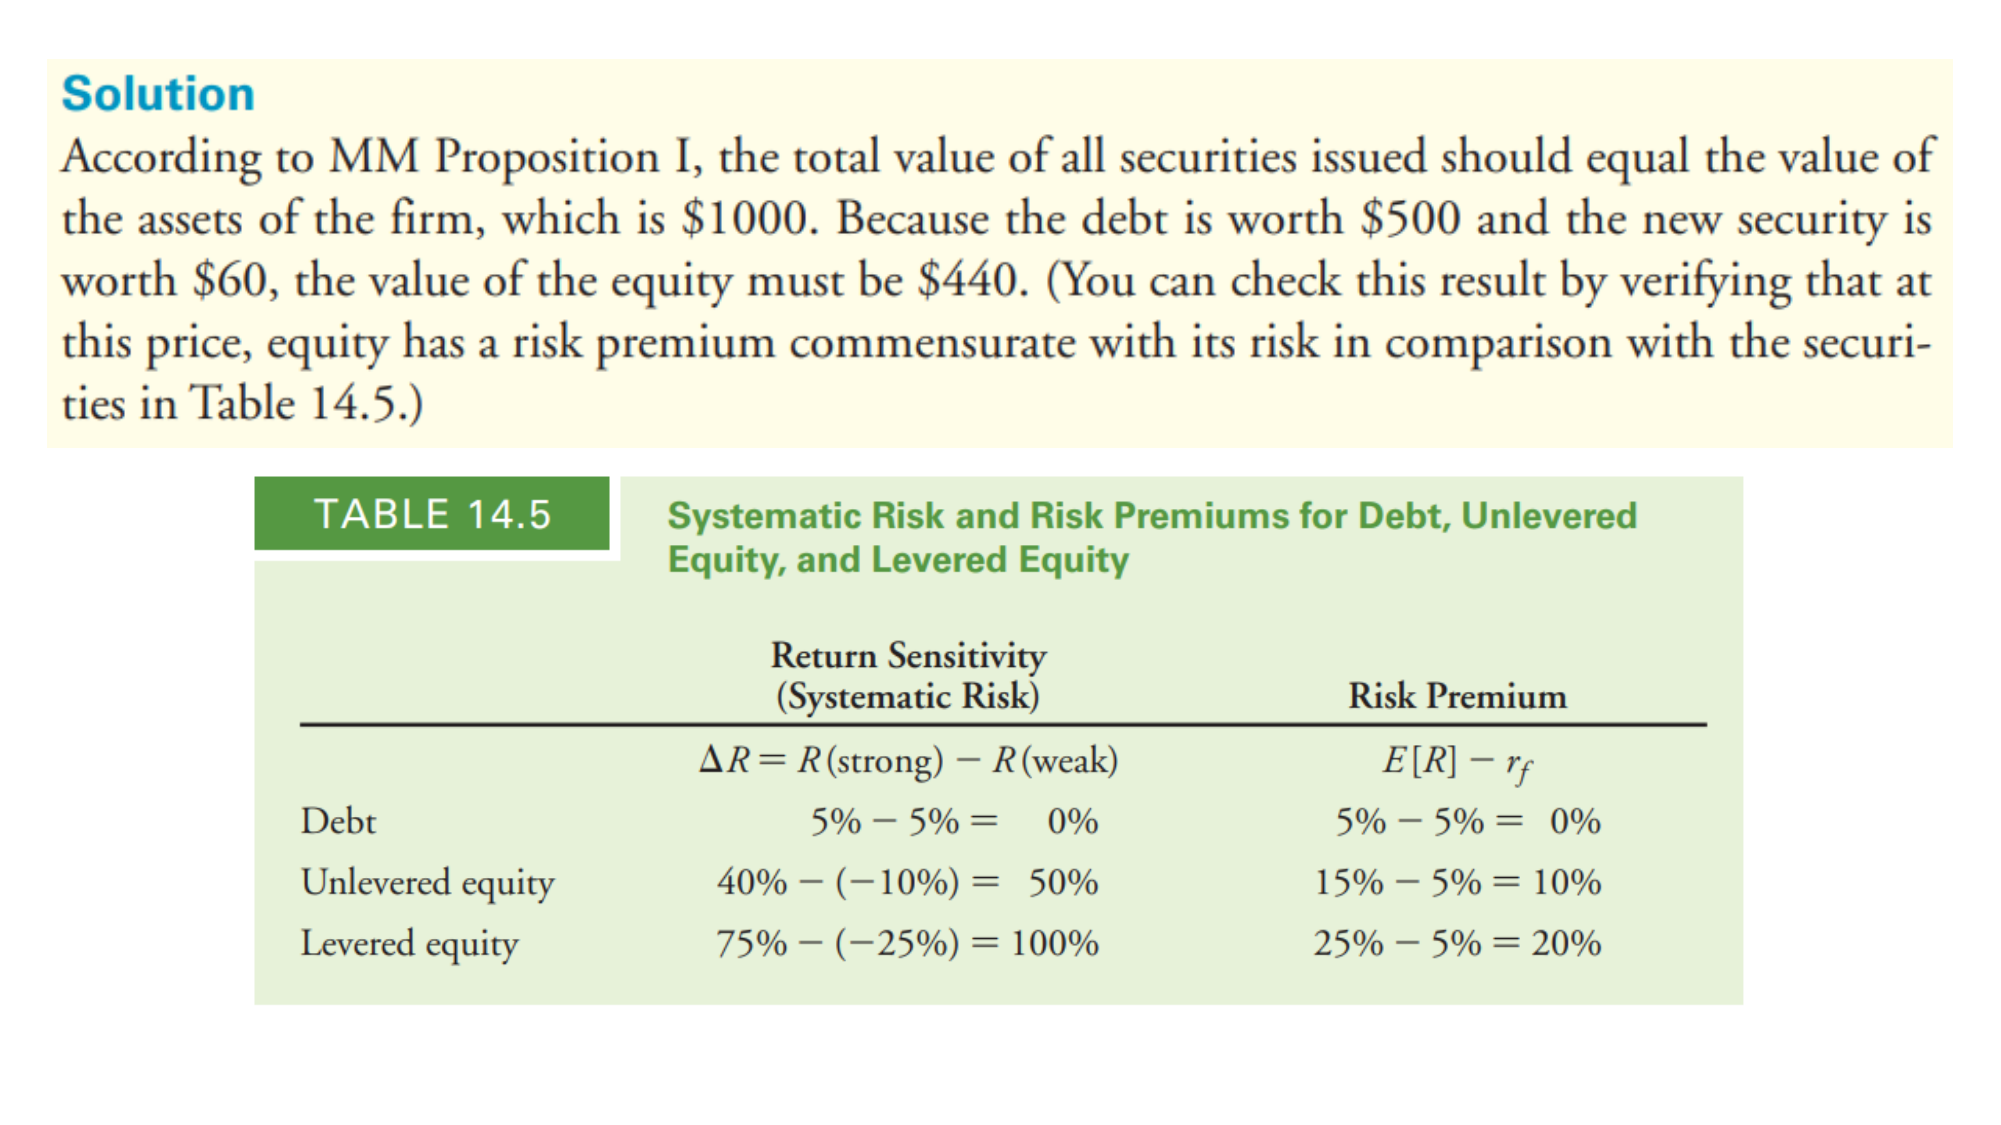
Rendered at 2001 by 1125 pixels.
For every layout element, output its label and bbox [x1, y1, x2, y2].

picture [47, 59, 1953, 448]
picture [247, 469, 1753, 1014]
